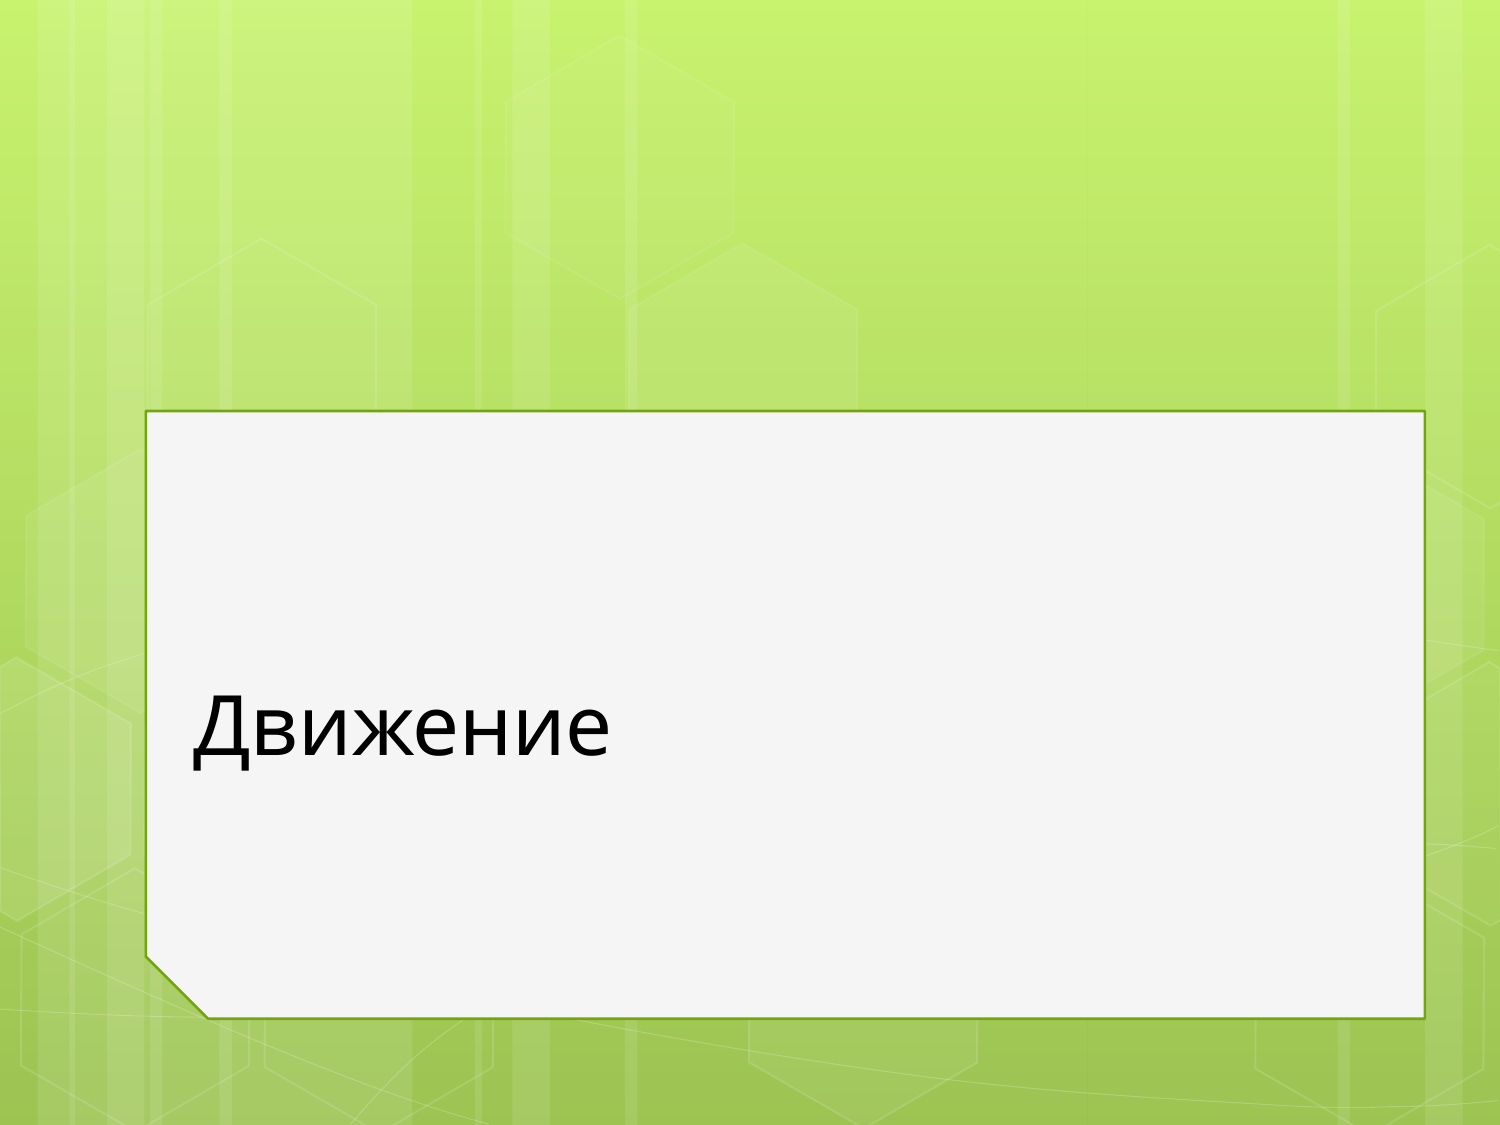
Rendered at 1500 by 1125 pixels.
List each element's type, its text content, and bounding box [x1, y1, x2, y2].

list Движение [169, 437, 1400, 780]
